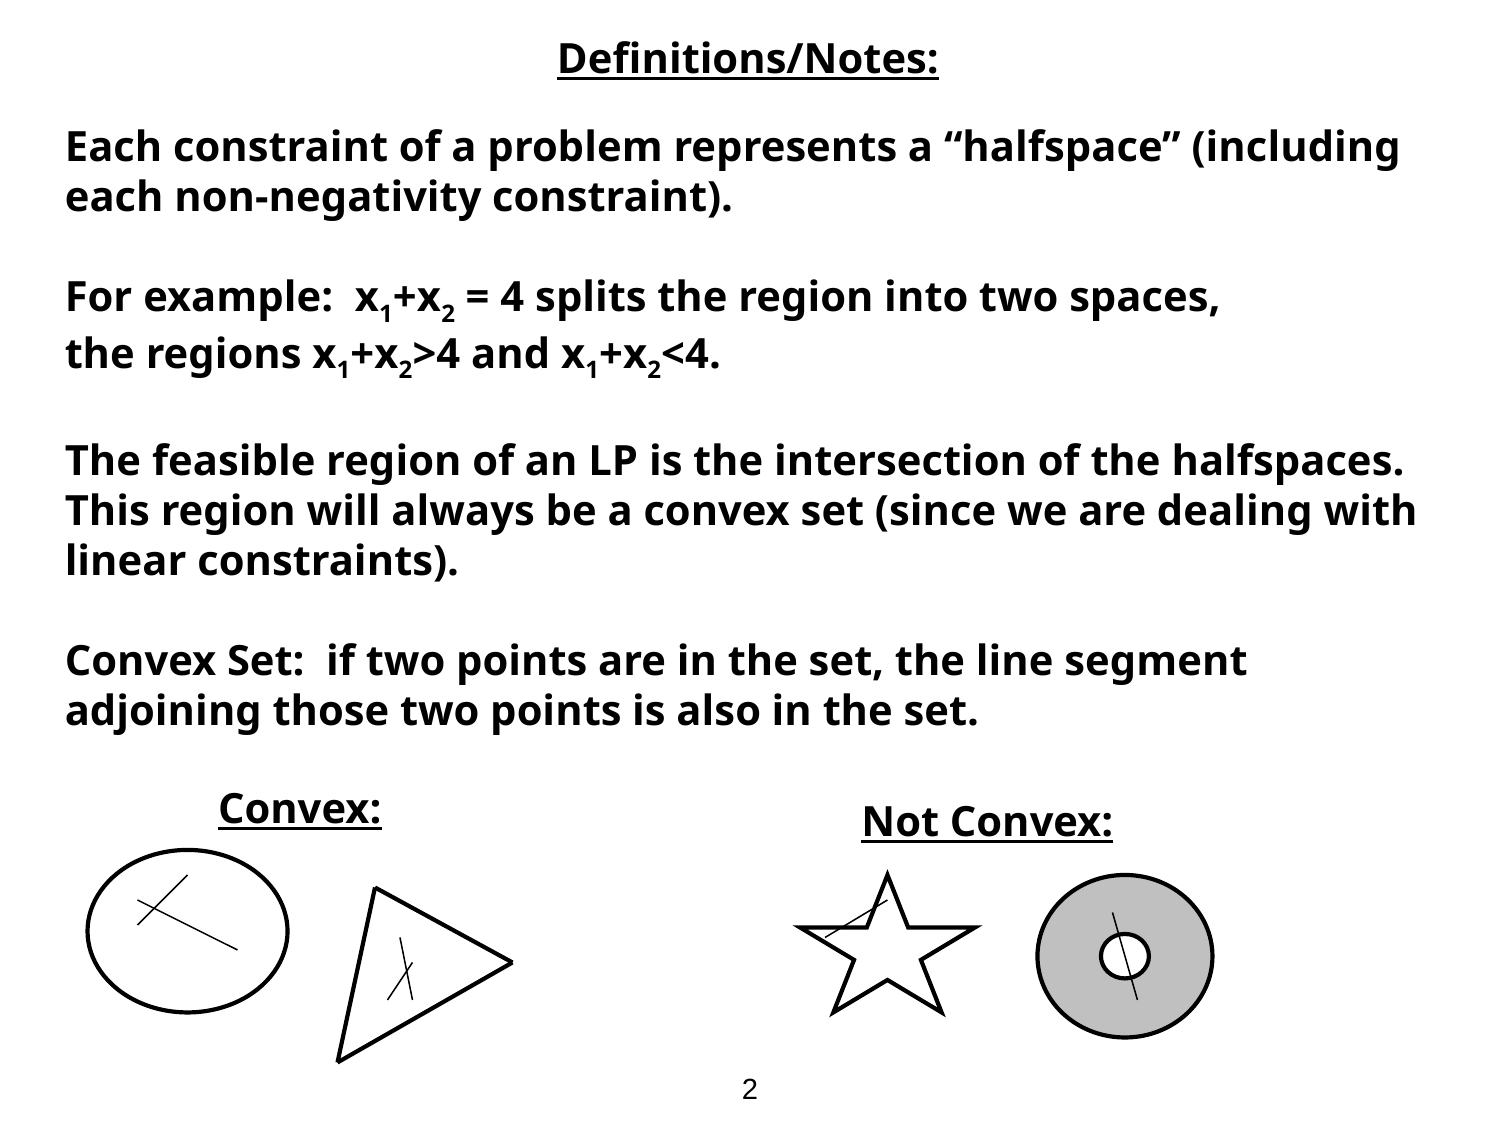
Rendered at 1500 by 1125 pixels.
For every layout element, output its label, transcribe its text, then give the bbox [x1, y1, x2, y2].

text_box Convex: [62, 774, 538, 840]
text_box [1037, 874, 1213, 1038]
text_box Definitions/Notes: [22, 24, 1473, 90]
text_box Each constraint of a problem represents a “halfspace” (including each non-negativity constraint). For example: x1+x2 = 4 splits the region into two spaces, the regions x1+x2>4 and x1+x2<4. The feasible region of an LP is the intersection of the halfspaces. This region will always be a convex set (since we are dealing with linear constraints). Convex Set: if two points are in the set, the line segment adjoining those two points is also in the set. [49, 112, 1463, 742]
footer 2 [512, 1062, 988, 1103]
text_box [87, 849, 288, 1013]
text_box [800, 874, 975, 1013]
text_box Not Convex: [750, 787, 1225, 853]
